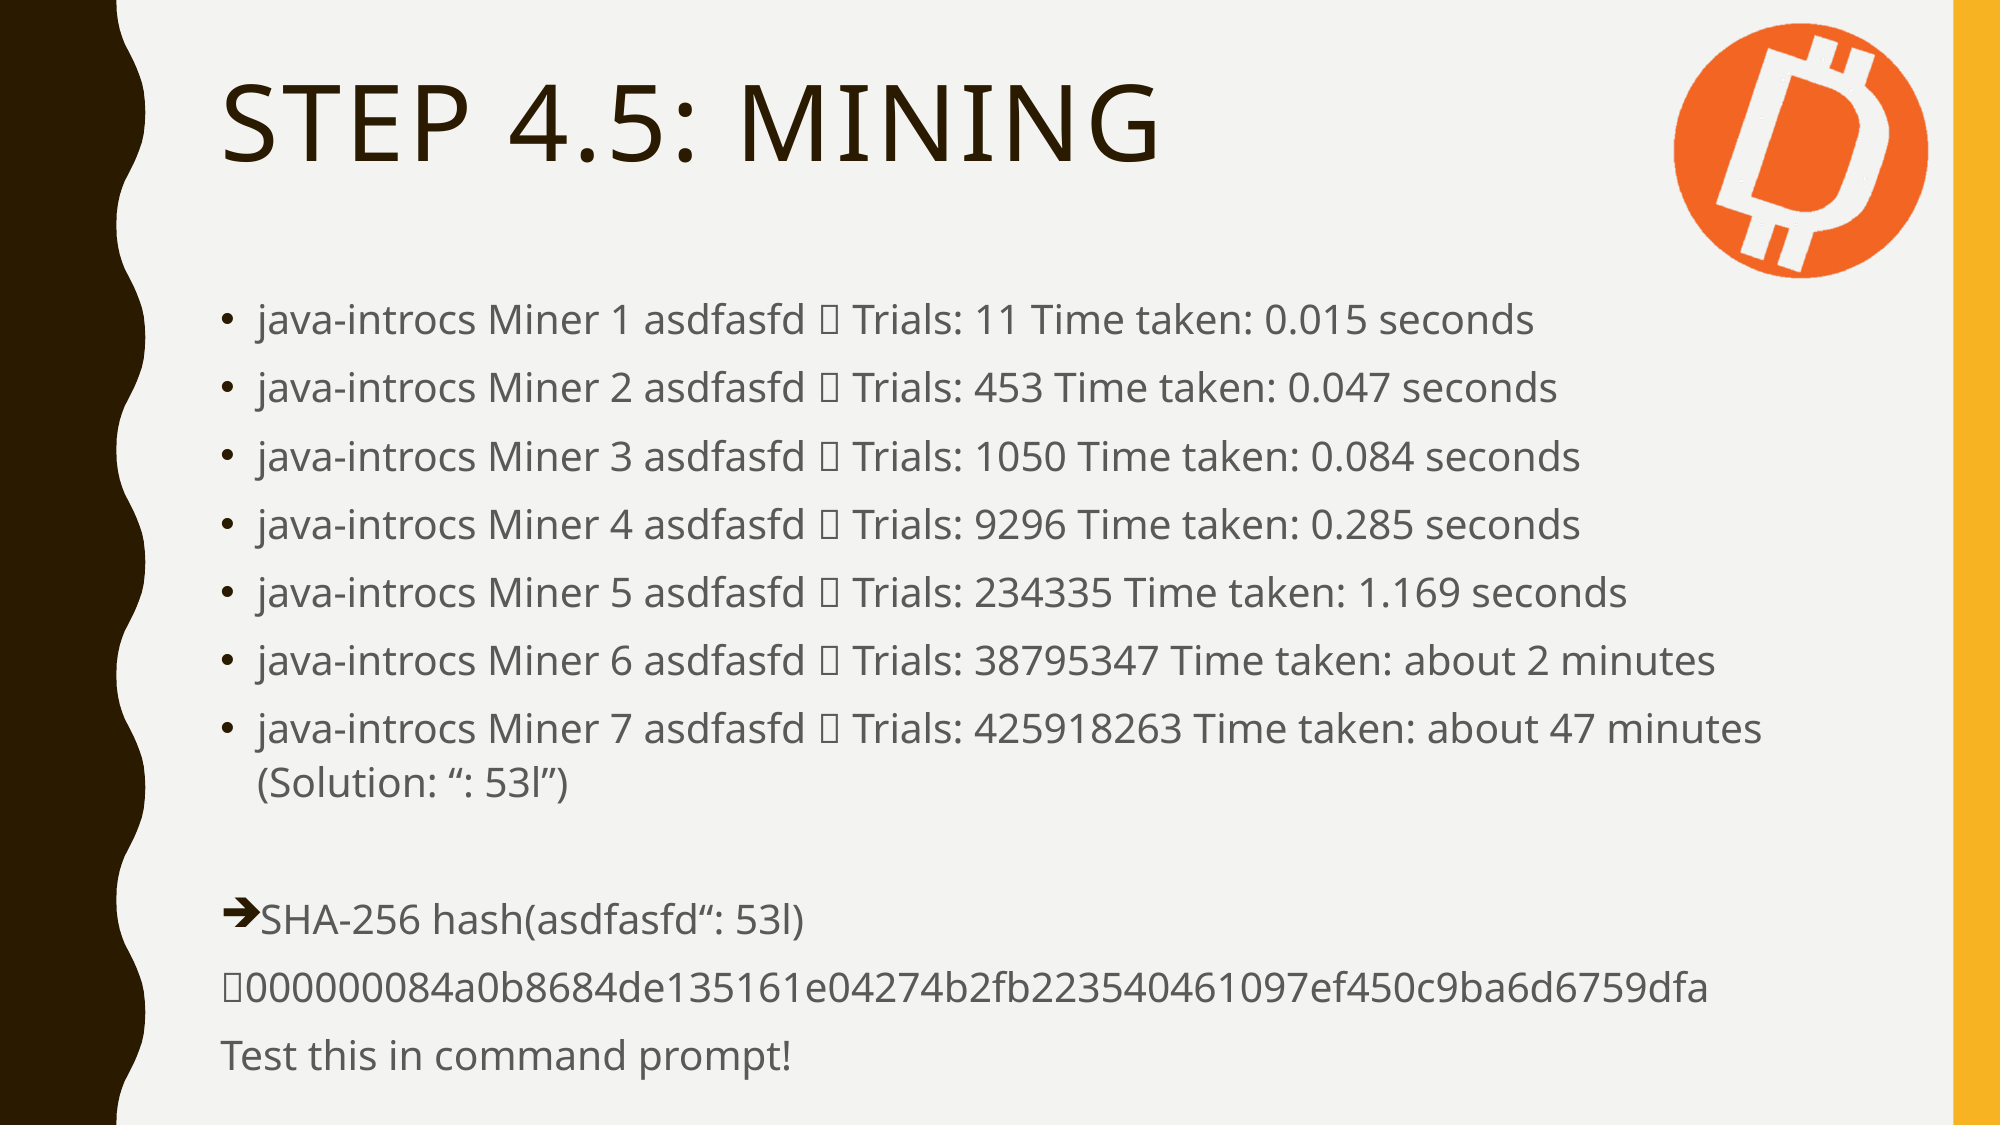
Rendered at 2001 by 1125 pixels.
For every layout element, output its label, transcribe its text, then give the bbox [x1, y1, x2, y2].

picture [1669, 19, 1932, 282]
list java-introcs Miner 1 asdfasfd  Trials: 11 Time taken: 0.015 seconds java-introcs Miner 2 asdfasfd  Trials: 453 Time taken: 0.047 seconds java-introcs Miner 3 asdfasfd  Trials: 1050 Time taken: 0.084 seconds java-introcs Miner 4 asdfasfd  Trials: 9296 Time taken: 0.285 seconds java-introcs Miner 5 asdfasfd  Trials: 234335 Time taken: 1.169 seconds java-introcs Miner 6 asdfasfd  Trials: 38795347 Time taken: about 2 minutes java-introcs Miner 7 asdfasfd  Trials: 425918263 Time taken: about 47 minutes (Solution: “: 53l”) SHA-256 hash(asdfasfd“: 53l) 000000084a0b8684de135161e04274b2fb223540461097ef450c9ba6d6759dfa Test this in command prompt! [205, 281, 1875, 1088]
title Step 4.5: Mining [205, 62, 1669, 281]
